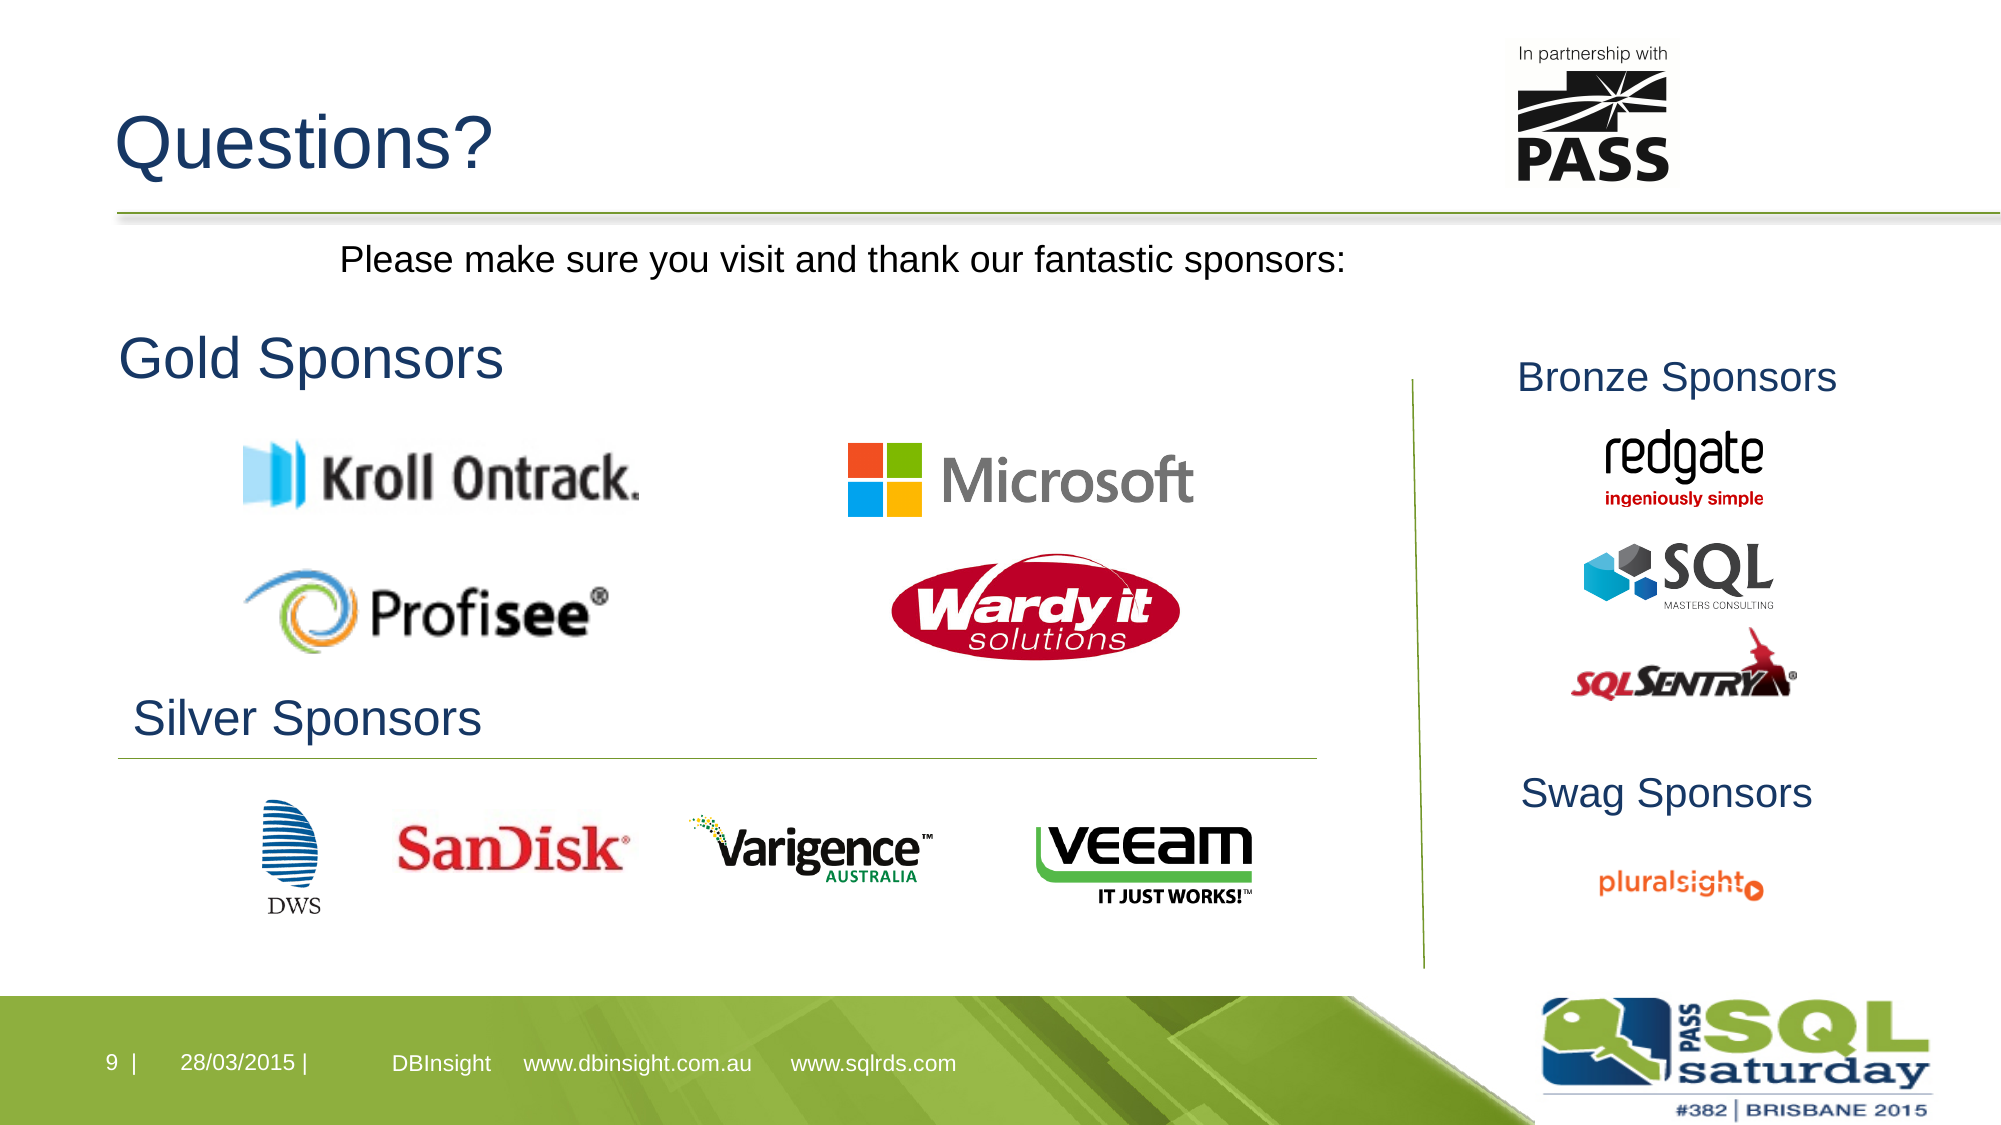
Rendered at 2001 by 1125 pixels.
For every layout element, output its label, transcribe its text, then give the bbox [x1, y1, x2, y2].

picture [211, 777, 371, 937]
text_box Swag Sponsors [1505, 758, 1870, 824]
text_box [1412, 378, 1425, 969]
picture [1589, 856, 1769, 912]
text_box Please make sure you visit and thank our fantastic sponsors: [324, 227, 1679, 287]
text_box Gold Sponsors [103, 308, 572, 402]
picture [675, 802, 952, 911]
picture [1034, 825, 1255, 906]
picture [1505, 37, 1680, 188]
slide_number 9 | [49, 1031, 165, 1092]
text_box Bronze Sponsors [1502, 341, 1867, 408]
picture [1605, 428, 1763, 507]
text_box Silver Sponsors [117, 669, 586, 758]
picture [232, 402, 640, 679]
picture [0, 991, 1977, 1125]
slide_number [165, 1031, 377, 1092]
picture [1571, 627, 1798, 701]
picture [391, 809, 640, 873]
picture [1584, 543, 1775, 610]
picture [799, 397, 1241, 661]
footer DBInsight www.dbinsight.com.au www.sqlrds.com [376, 1032, 1067, 1093]
title Questions? [99, 45, 1900, 233]
